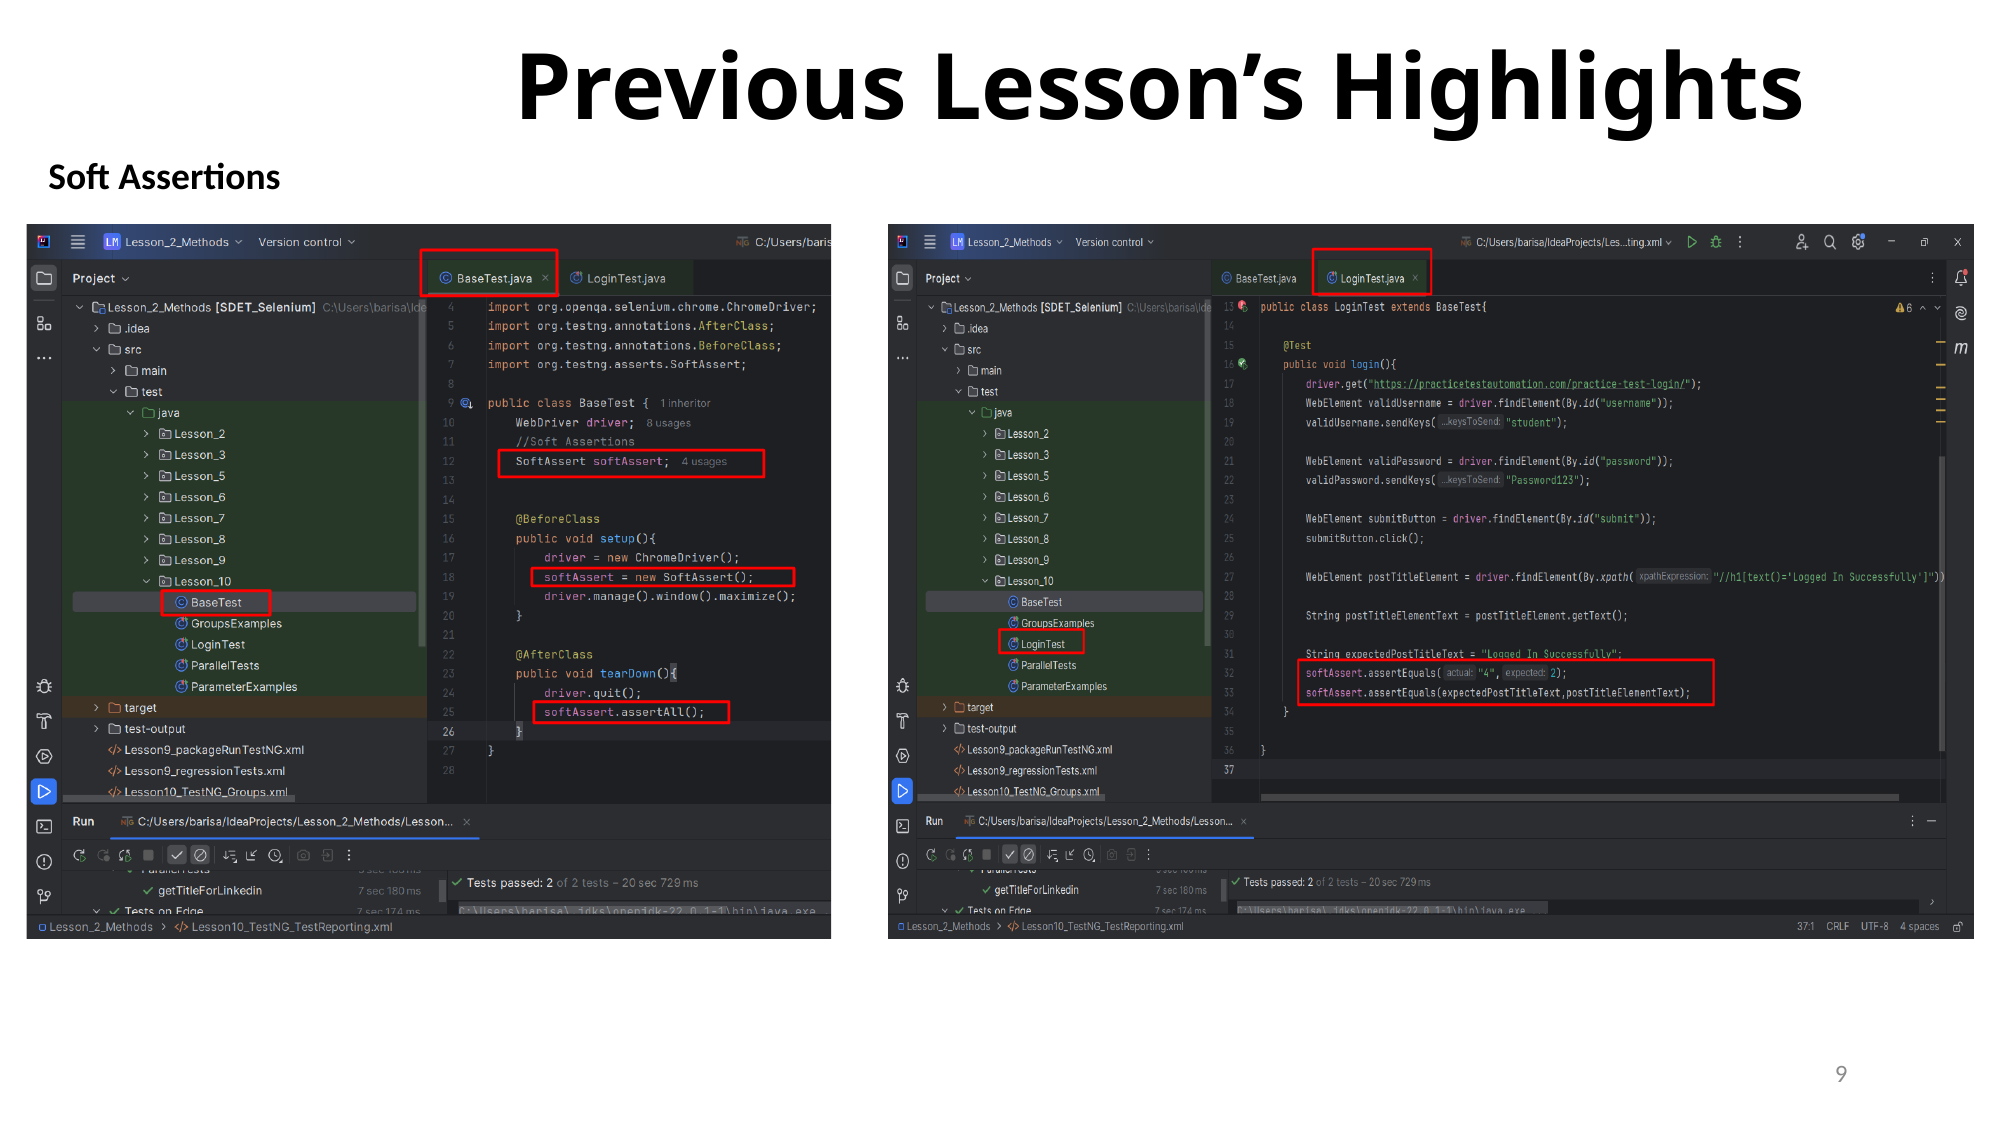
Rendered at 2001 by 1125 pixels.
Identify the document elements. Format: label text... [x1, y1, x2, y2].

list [26, 224, 831, 939]
slide_number 9 [1412, 1042, 1863, 1103]
text_box Soft Assertions [33, 144, 1501, 205]
picture [888, 224, 1974, 939]
title Previous Lesson’s Highlights [499, 35, 2000, 254]
